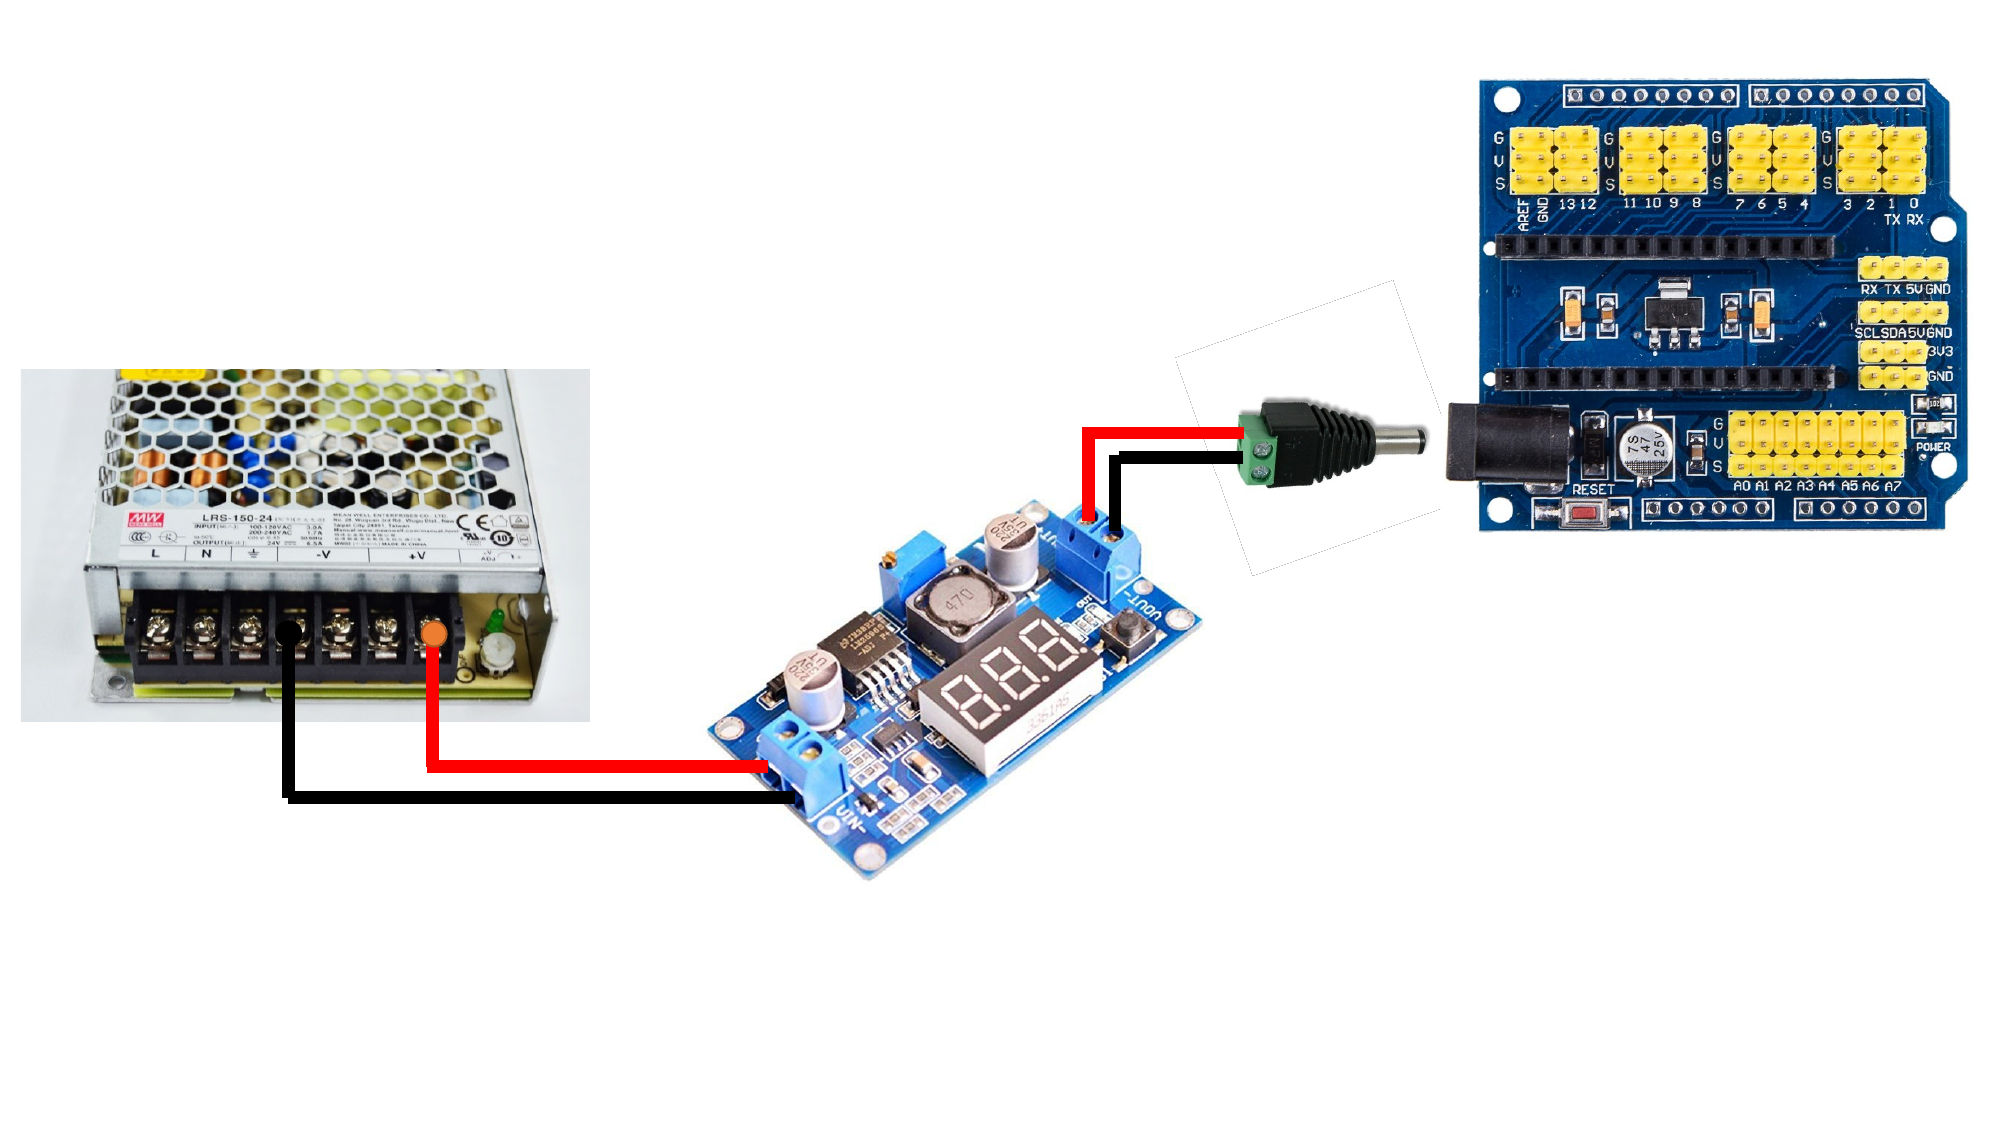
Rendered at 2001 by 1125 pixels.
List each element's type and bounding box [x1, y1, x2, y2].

picture [20, 369, 590, 722]
picture [700, 487, 1205, 888]
picture [1175, 55, 1980, 575]
